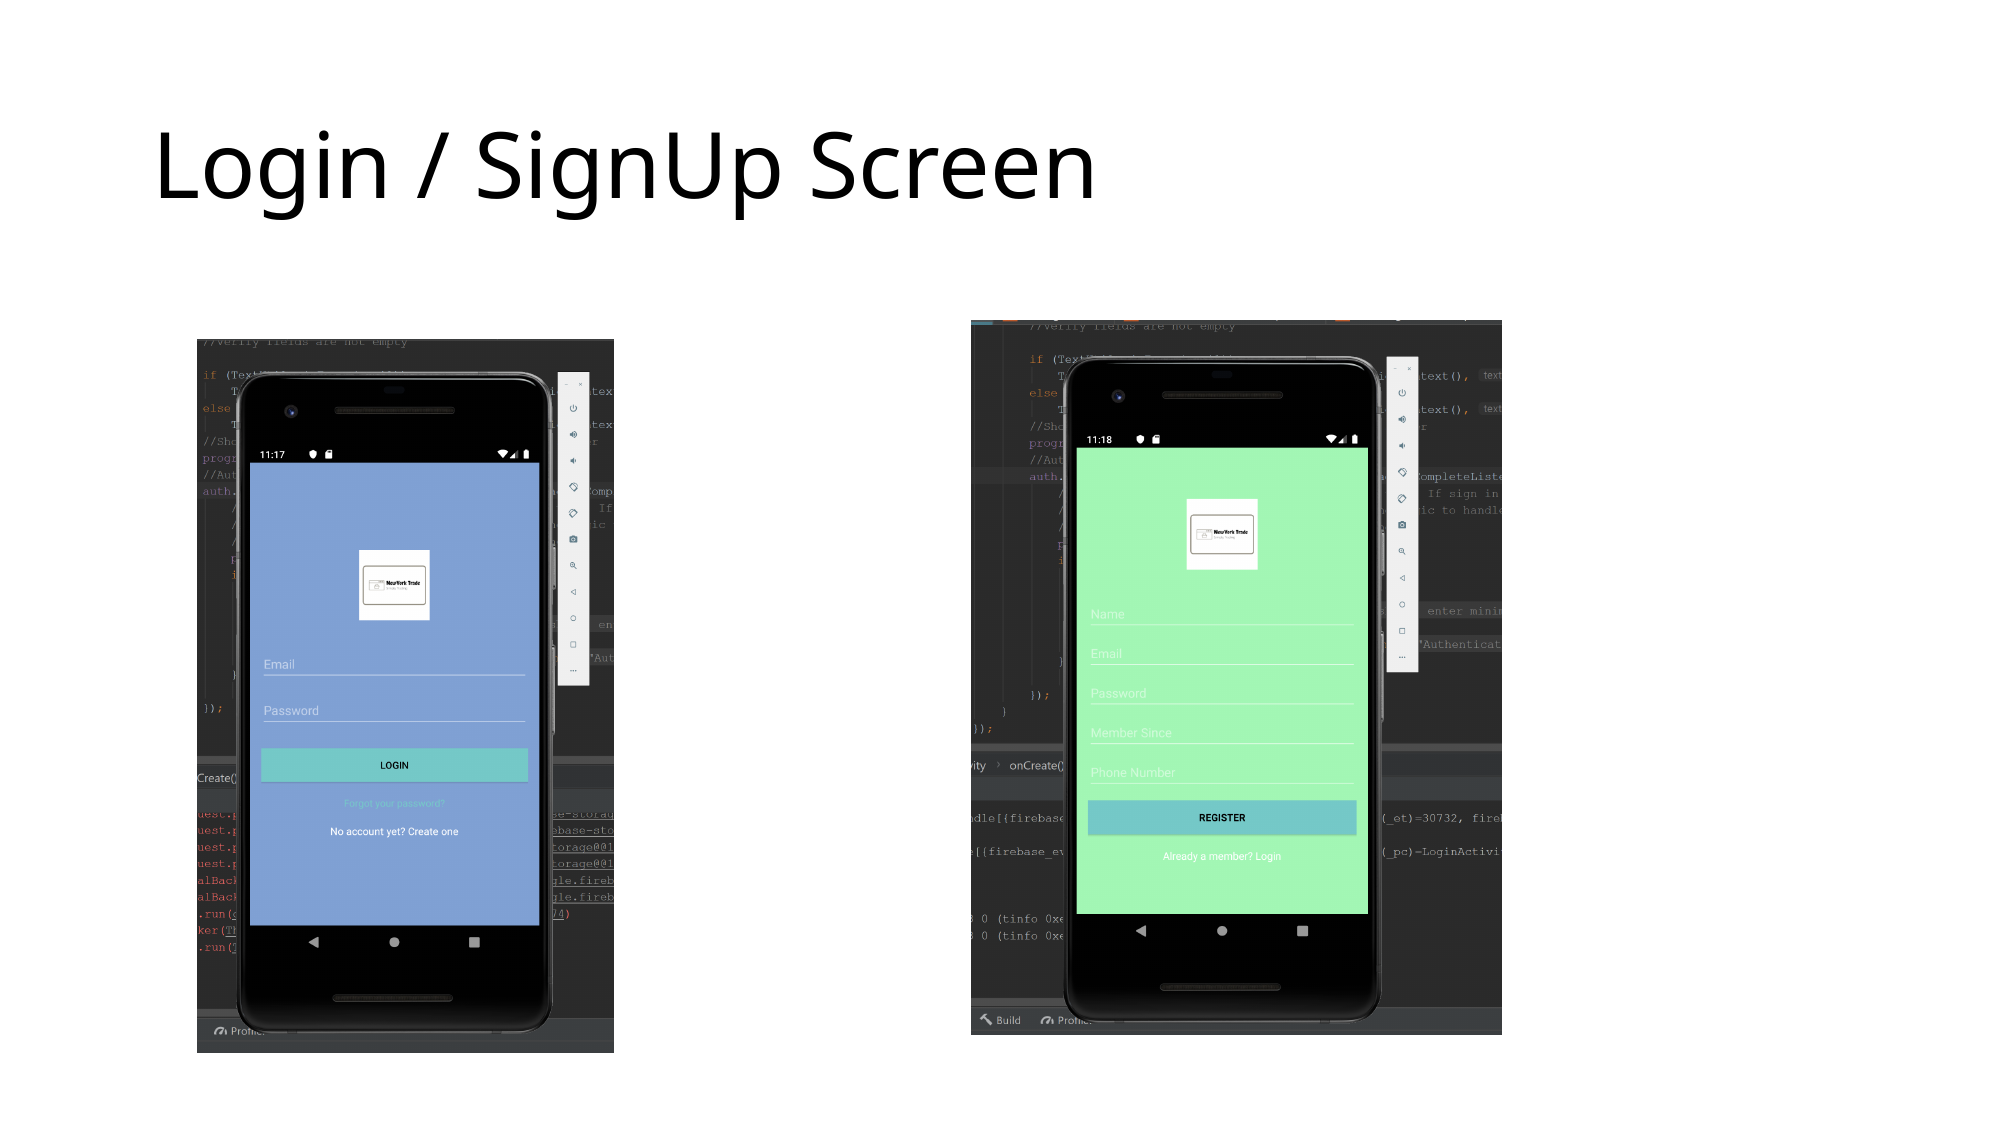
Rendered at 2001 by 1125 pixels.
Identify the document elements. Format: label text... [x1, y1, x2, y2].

picture [971, 320, 1502, 1035]
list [197, 339, 614, 1054]
title Login / SignUp Screen [137, 59, 1863, 278]
